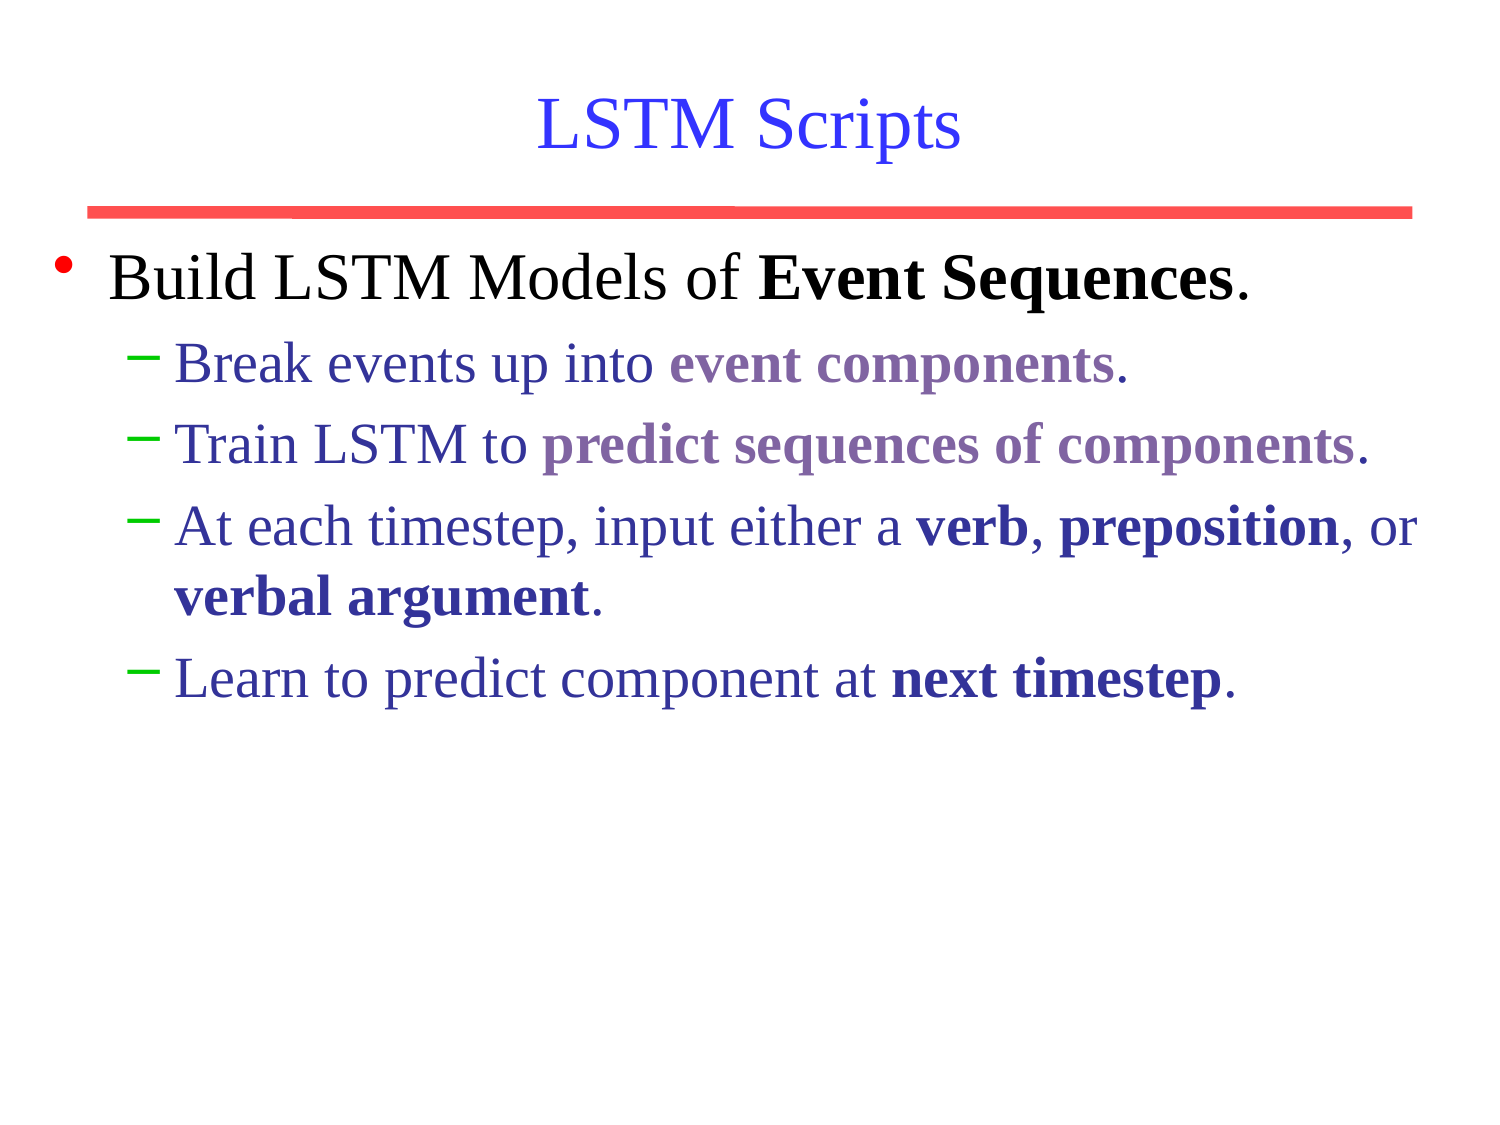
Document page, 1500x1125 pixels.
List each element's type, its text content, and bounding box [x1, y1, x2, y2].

title LSTM Scripts [112, 37, 1388, 201]
list Build LSTM Models of Event Sequences. Break events up into event components. Train LSTM to predict sequences of components. At each timestep, input either a verb, preposition, or verbal argument. Learn to predict component at next timestep. [37, 224, 1463, 995]
